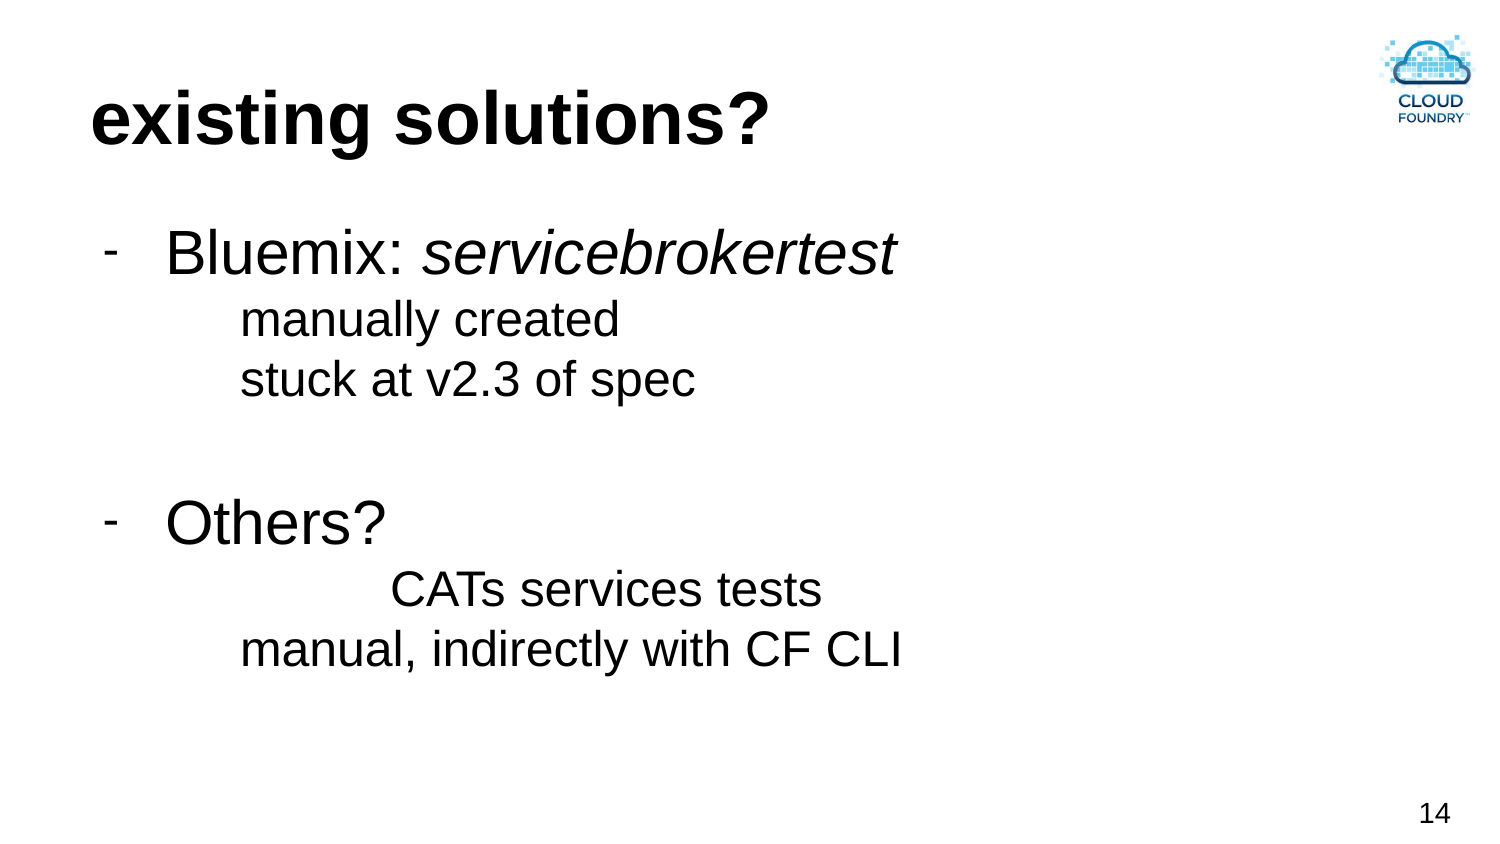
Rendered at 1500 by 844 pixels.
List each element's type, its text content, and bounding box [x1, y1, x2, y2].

picture [1375, 24, 1486, 135]
slide_number ‹#› [1403, 779, 1494, 844]
title existing solutions? [75, 33, 1425, 175]
list Bluemix: servicebrokertest manually created stuck at v2.3 of spec Others? CATs services tests manual, indirectly with CF CLI [75, 196, 1425, 808]
